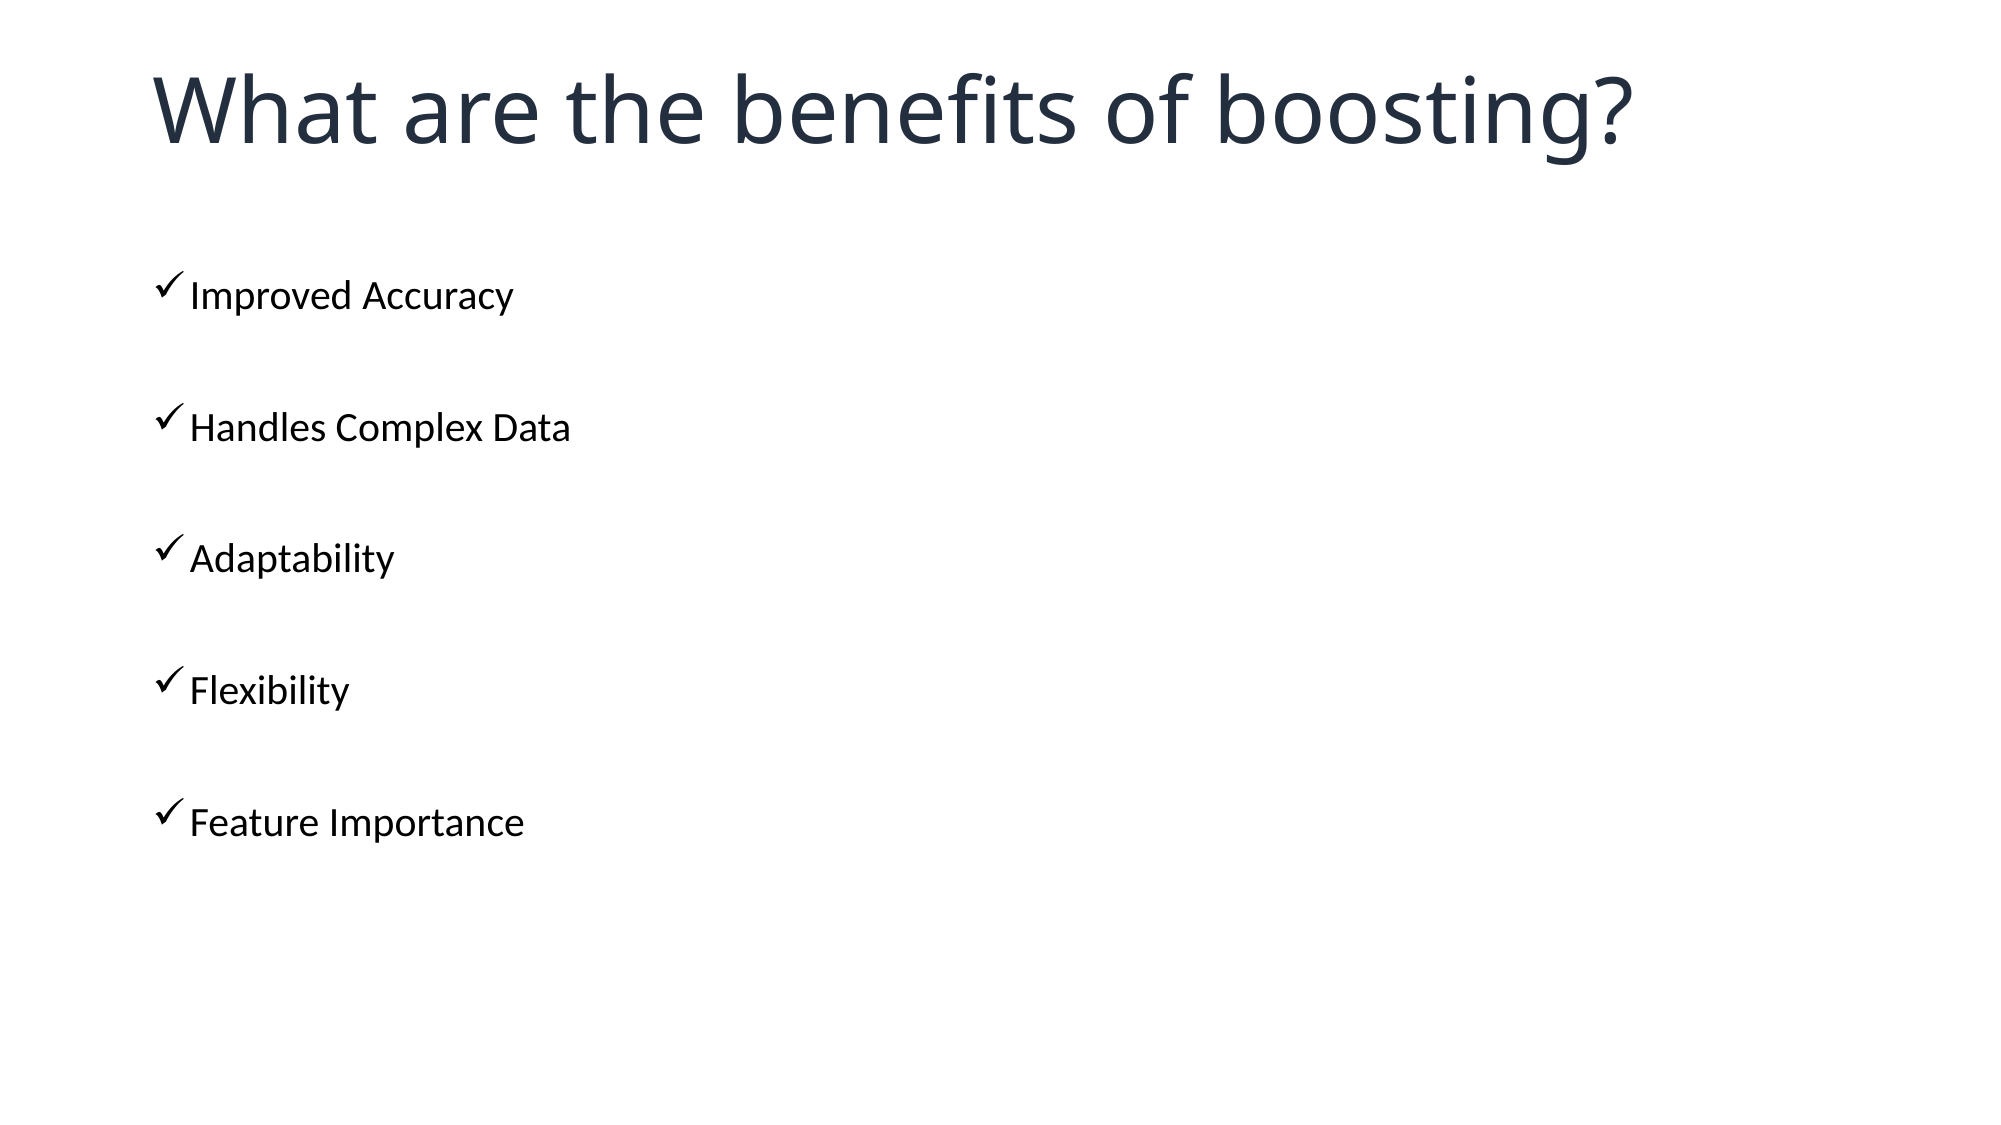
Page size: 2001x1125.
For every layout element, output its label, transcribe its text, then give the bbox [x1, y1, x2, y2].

title What are the benefits of boosting? [137, 59, 1863, 265]
list Improved Accuracy Handles Complex Data Adaptability Flexibility Feature Importance [137, 265, 1863, 1125]
